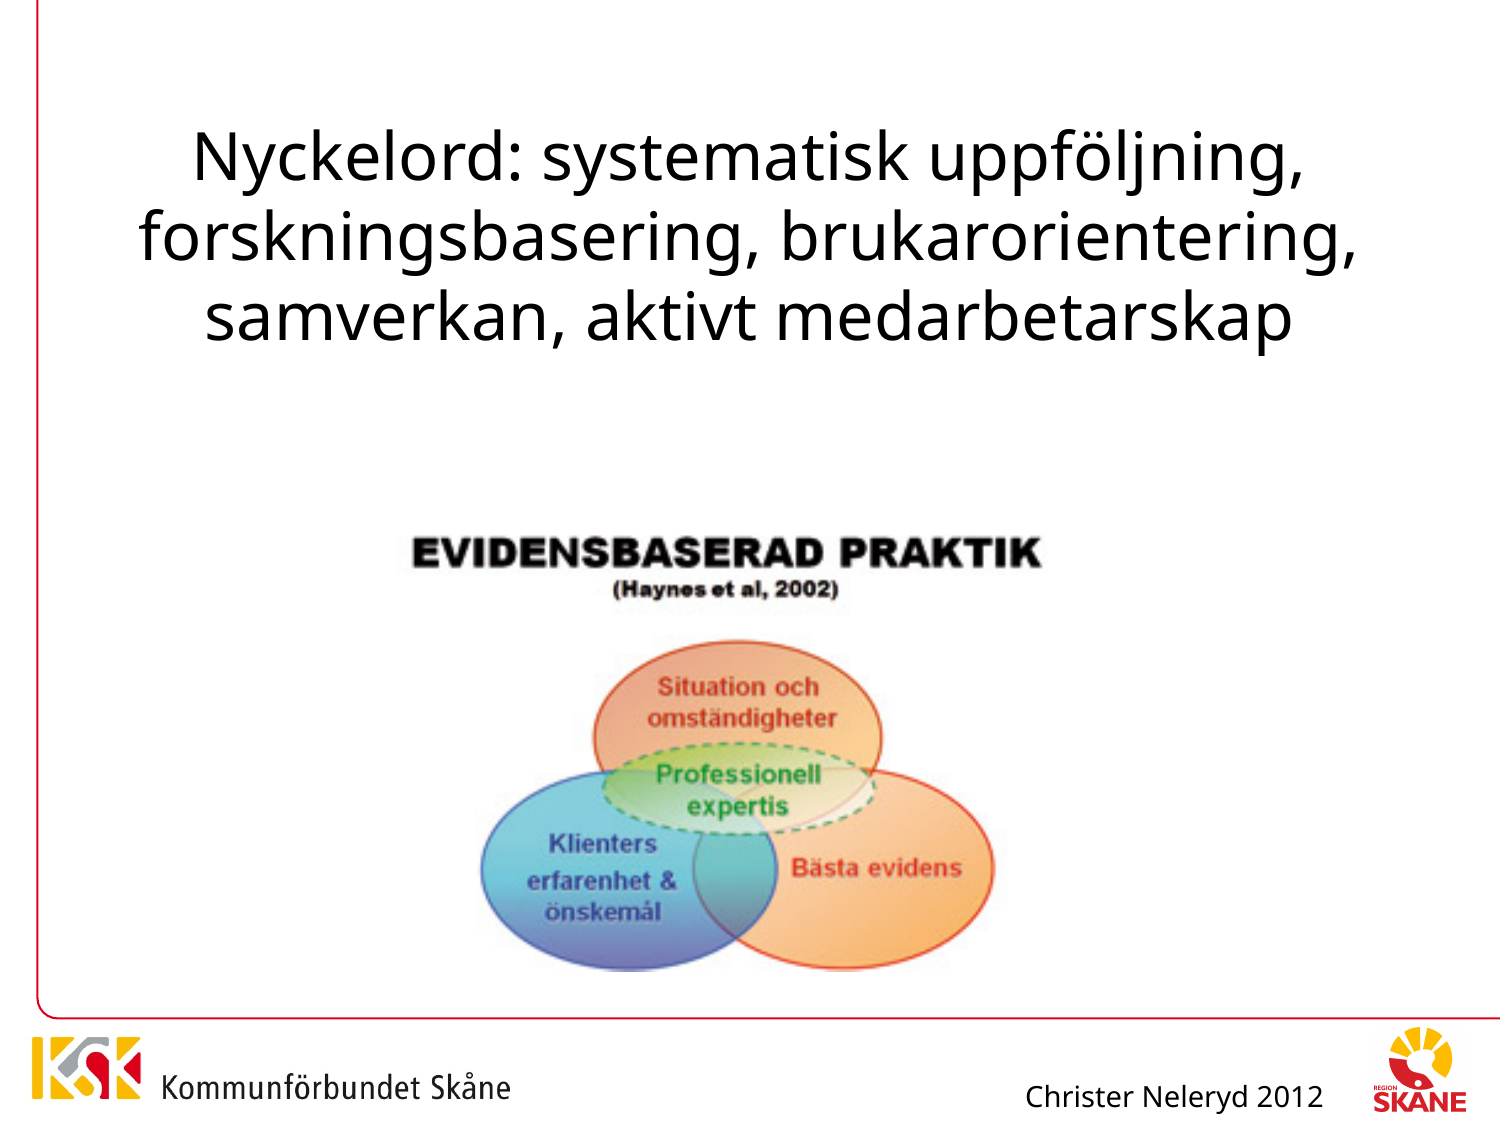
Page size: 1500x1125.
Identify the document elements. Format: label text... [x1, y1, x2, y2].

picture [1374, 1027, 1466, 1112]
picture [0, 1013, 538, 1125]
text_box Christer Neleryd 2012 [858, 1070, 1339, 1121]
picture [48, 1013, 538, 1017]
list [378, 517, 1075, 973]
title Nyckelord: systematisk uppföljning, forskningsbasering, brukarorientering, samverkan, aktivt medarbetarskap [112, 99, 1388, 288]
